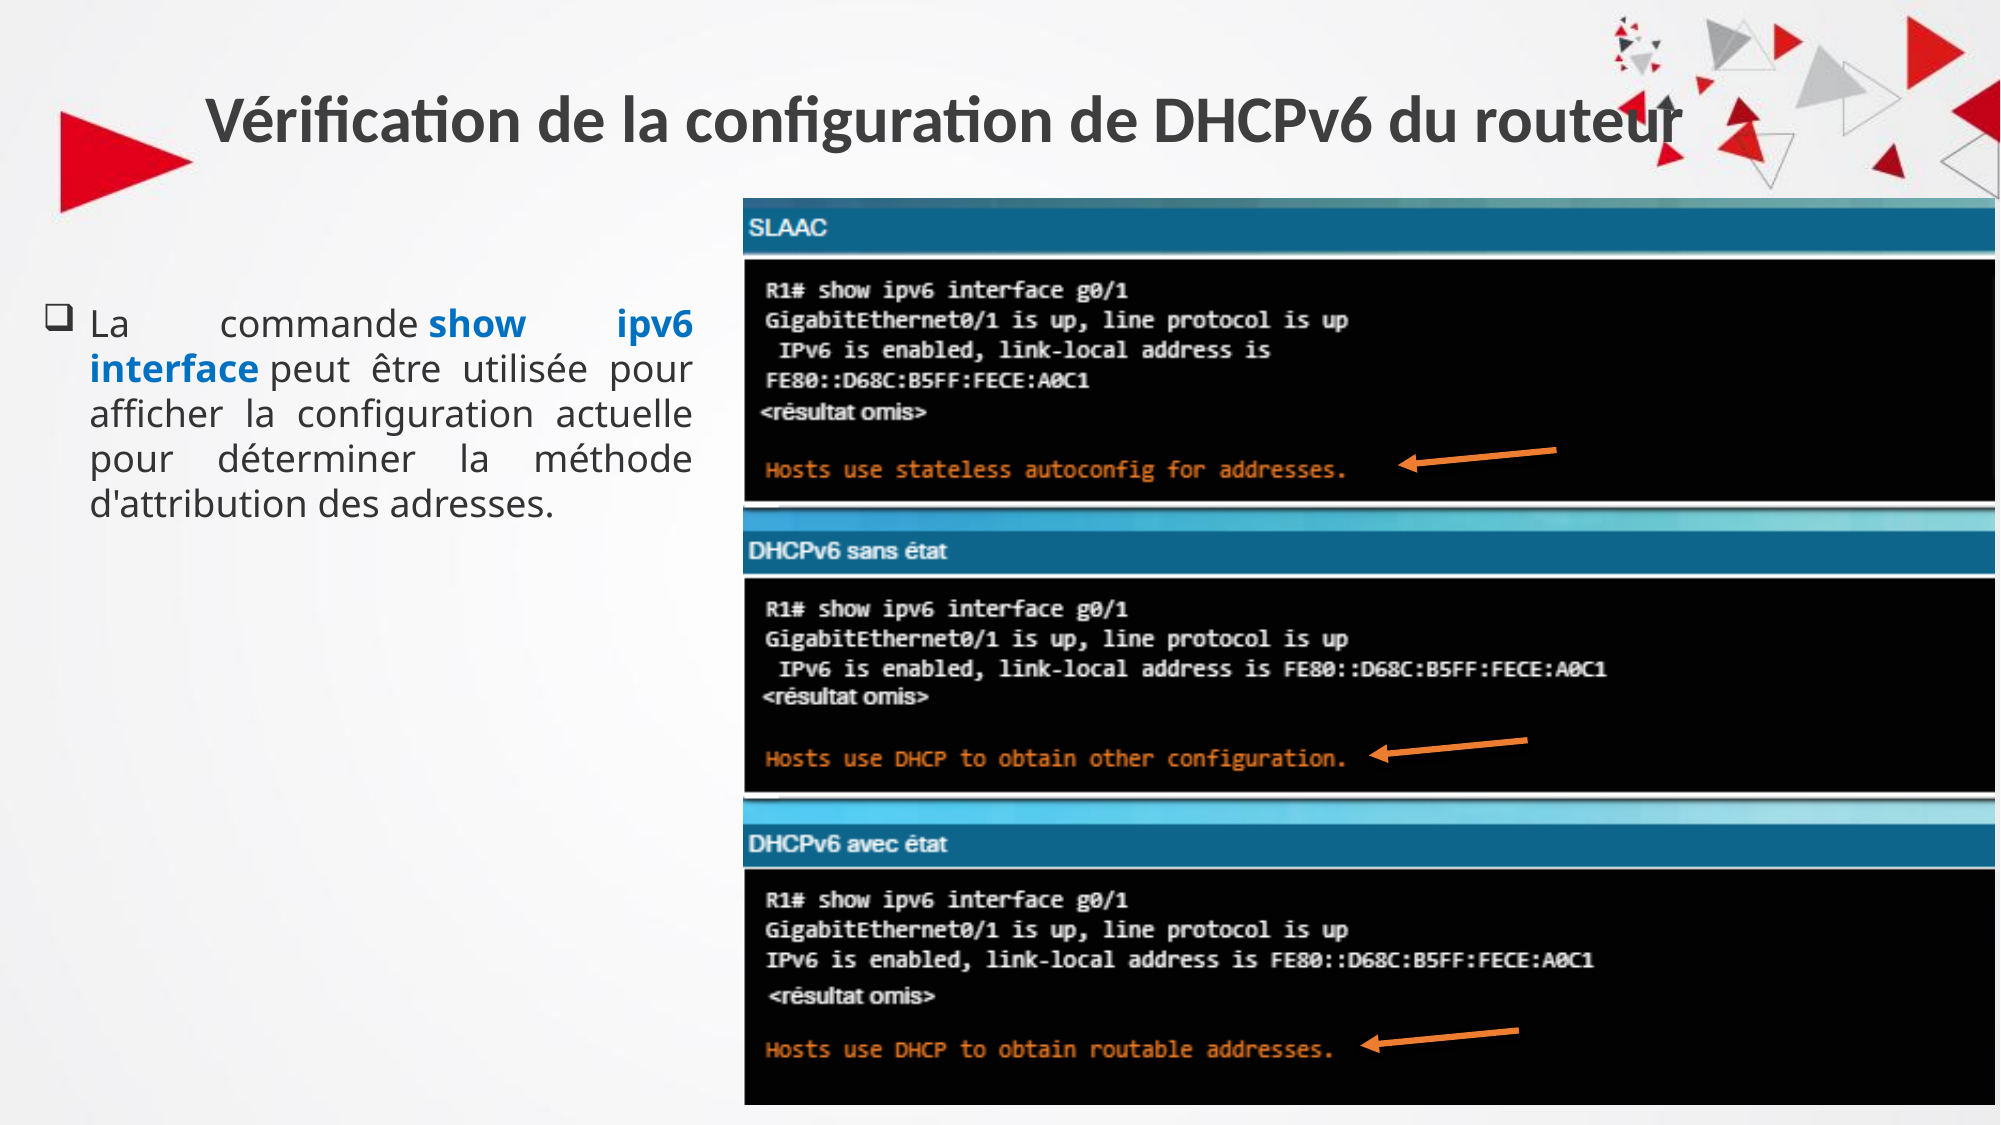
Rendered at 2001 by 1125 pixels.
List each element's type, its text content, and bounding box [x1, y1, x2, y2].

text_box La commande show ipv6 interface peut être utilisée pour afficher la configuration actuelle pour déterminer la méthode d'attribution des adresses. [27, 292, 709, 533]
picture [0, 0, 2001, 1125]
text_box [1359, 1030, 1520, 1046]
title Vérification de la configuration de DHCPv6 du routeur [198, 52, 1802, 271]
slide_number 22 [1805, 1114, 1863, 1121]
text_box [1368, 739, 1528, 756]
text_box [1397, 449, 1557, 466]
